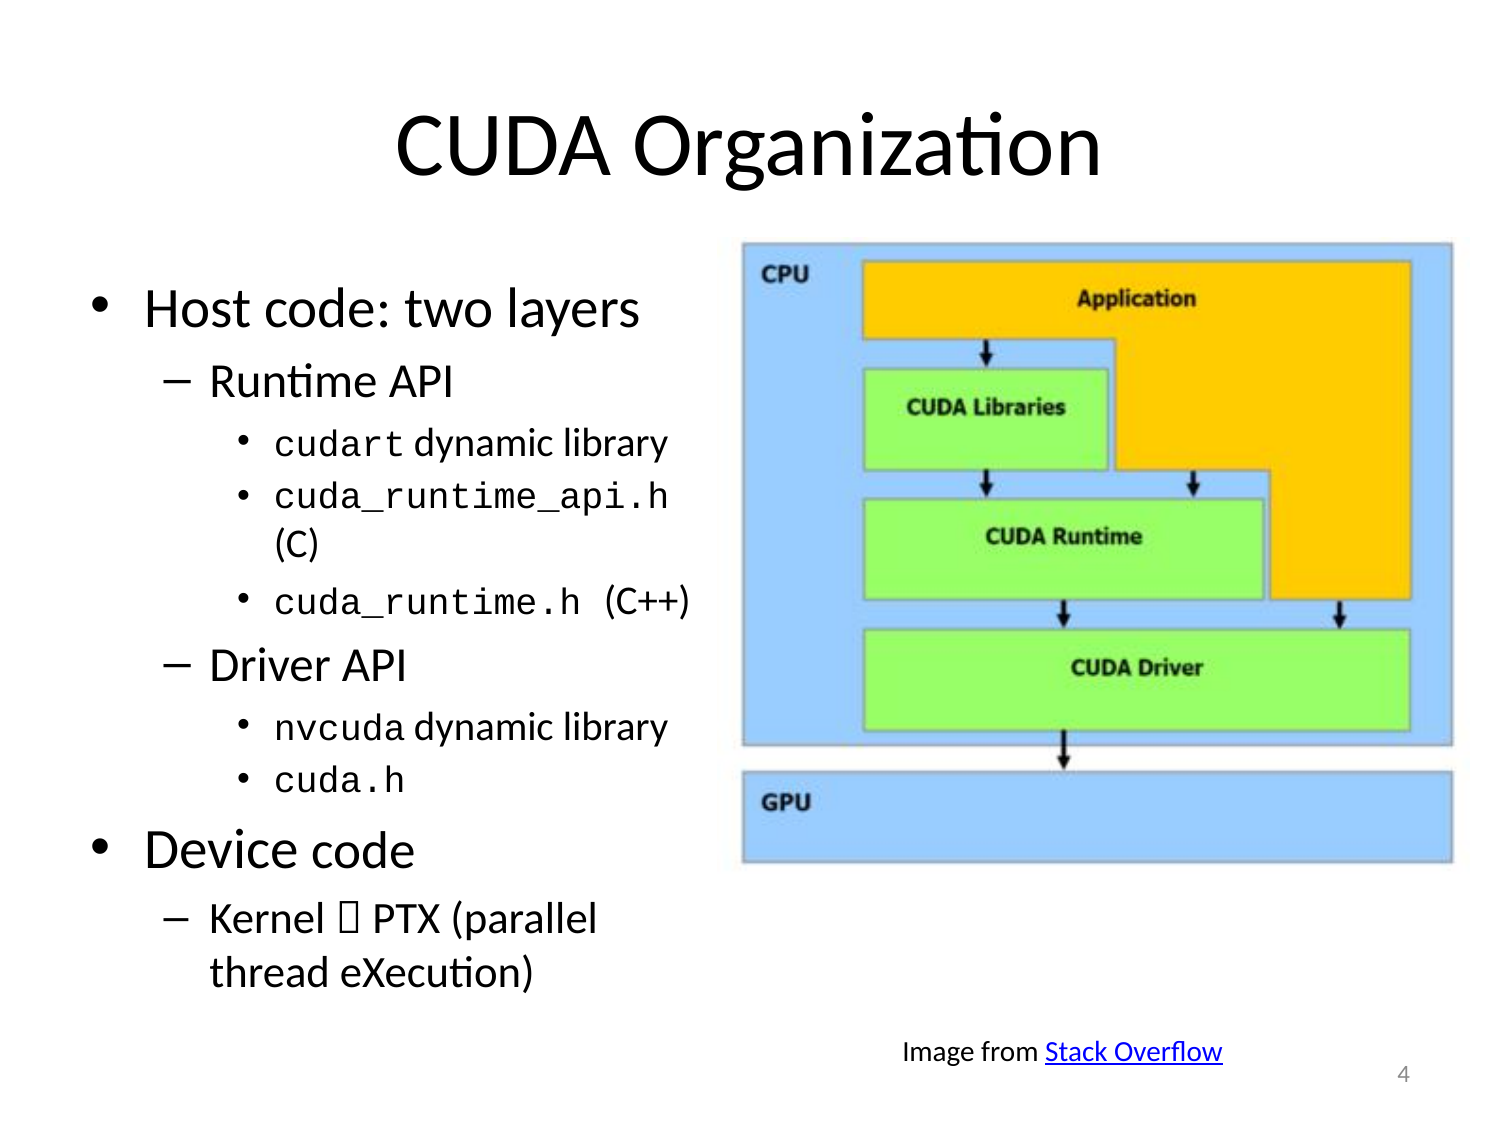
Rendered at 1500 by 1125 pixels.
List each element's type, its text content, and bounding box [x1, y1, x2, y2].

list Host code: two layers Runtime API cudart dynamic library cuda_runtime_api.h (C) cuda_runtime.h (C++) Driver API nvcuda dynamic library cuda.h Device code Kernel  PTX (parallel thread eXecution) [75, 262, 738, 1005]
text_box Image from Stack Overflow [887, 1024, 1300, 1075]
picture [717, 237, 1471, 876]
slide_number 4 [1074, 1042, 1425, 1103]
title CUDA Organization [75, 45, 1425, 233]
